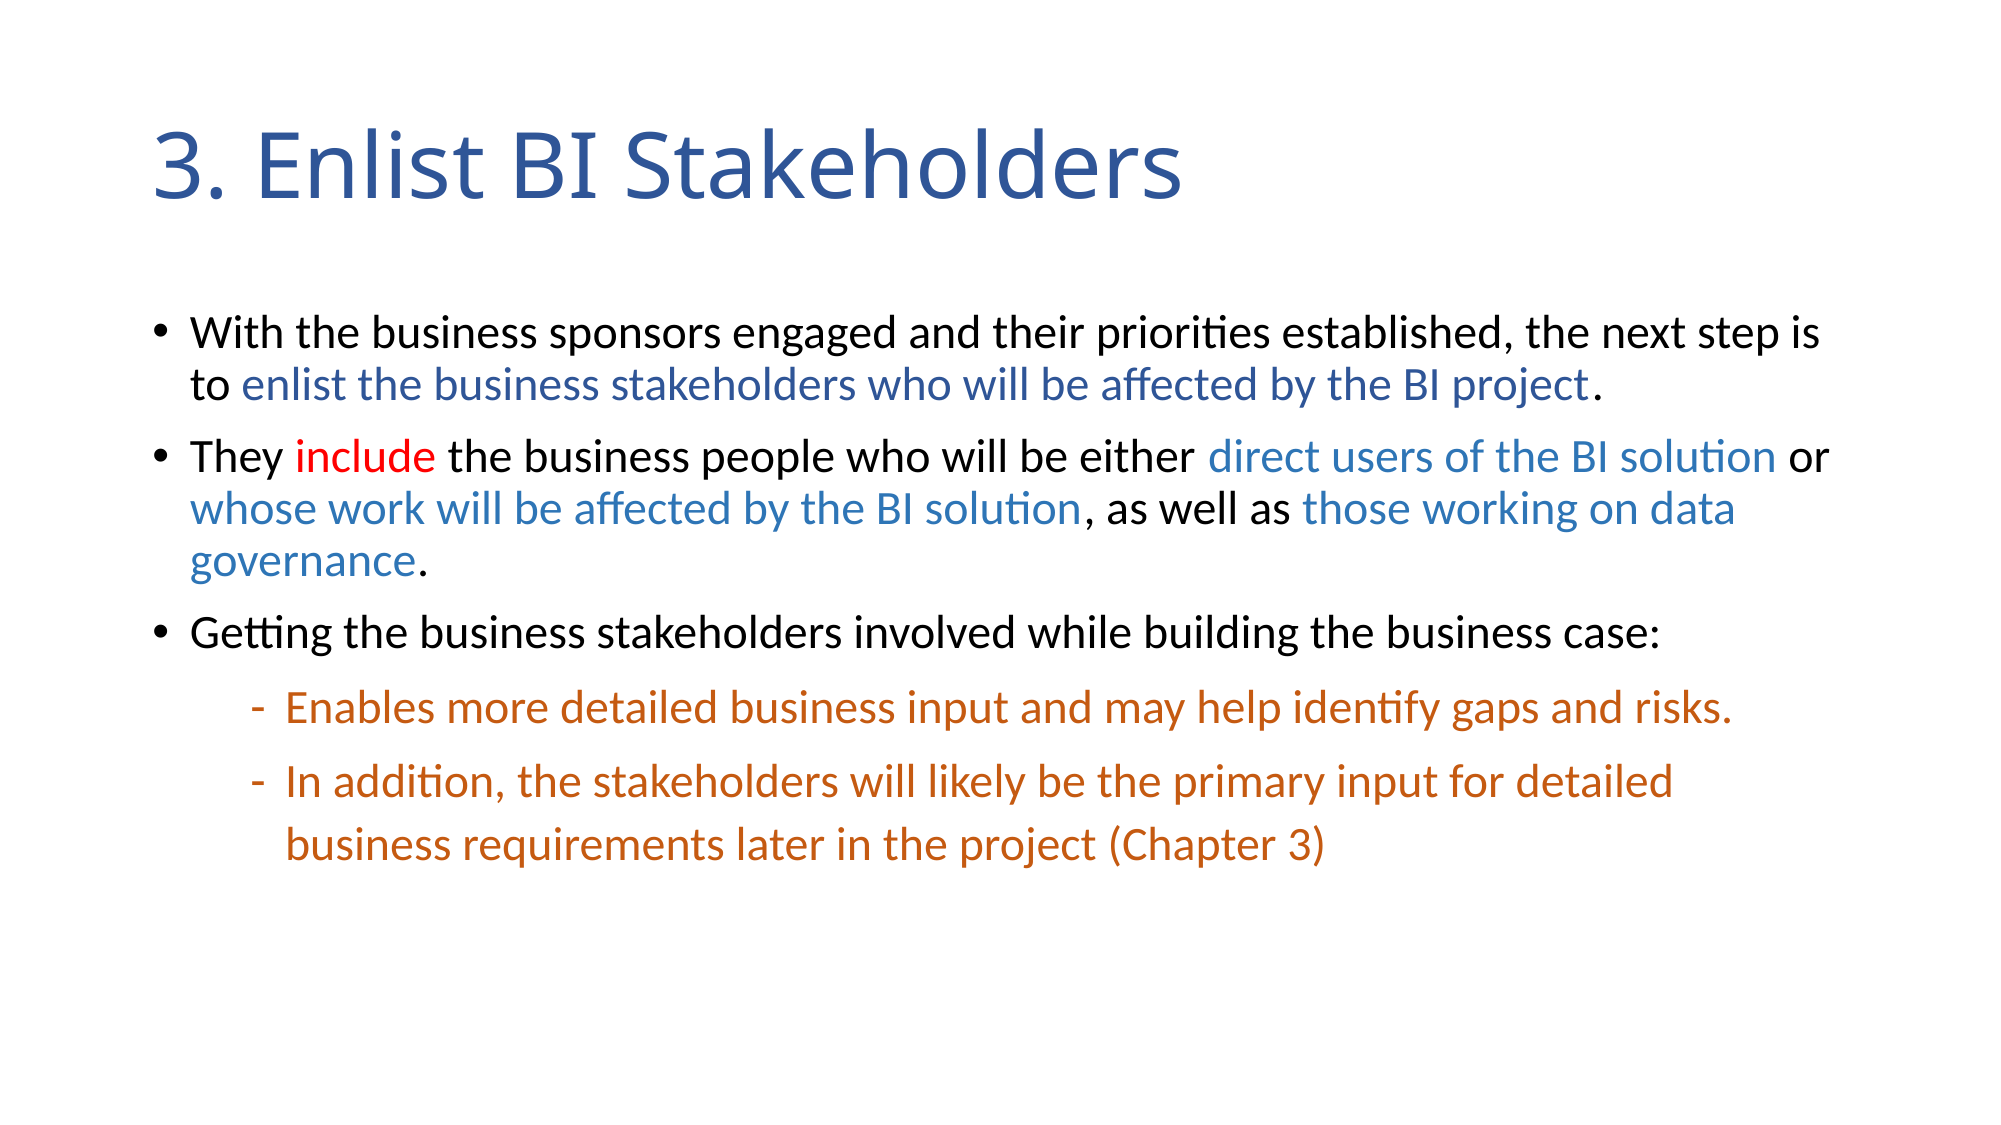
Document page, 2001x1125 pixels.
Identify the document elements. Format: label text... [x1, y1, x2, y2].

title 3. Enlist BI Stakeholders [137, 59, 1863, 278]
list With the business sponsors engaged and their priorities established, the next step is to enlist the business stakeholders who will be affected by the BI project. They include the business people who will be either direct users of the BI solution or whose work will be affected by the BI solution, as well as those working on data governance. Getting the business stakeholders involved while building the business case: Enables more detailed business input and may help identify gaps and risks. In addition, the stakeholders will likely be the primary input for detailed business requirements later in the project (Chapter 3) [137, 299, 1863, 1014]
